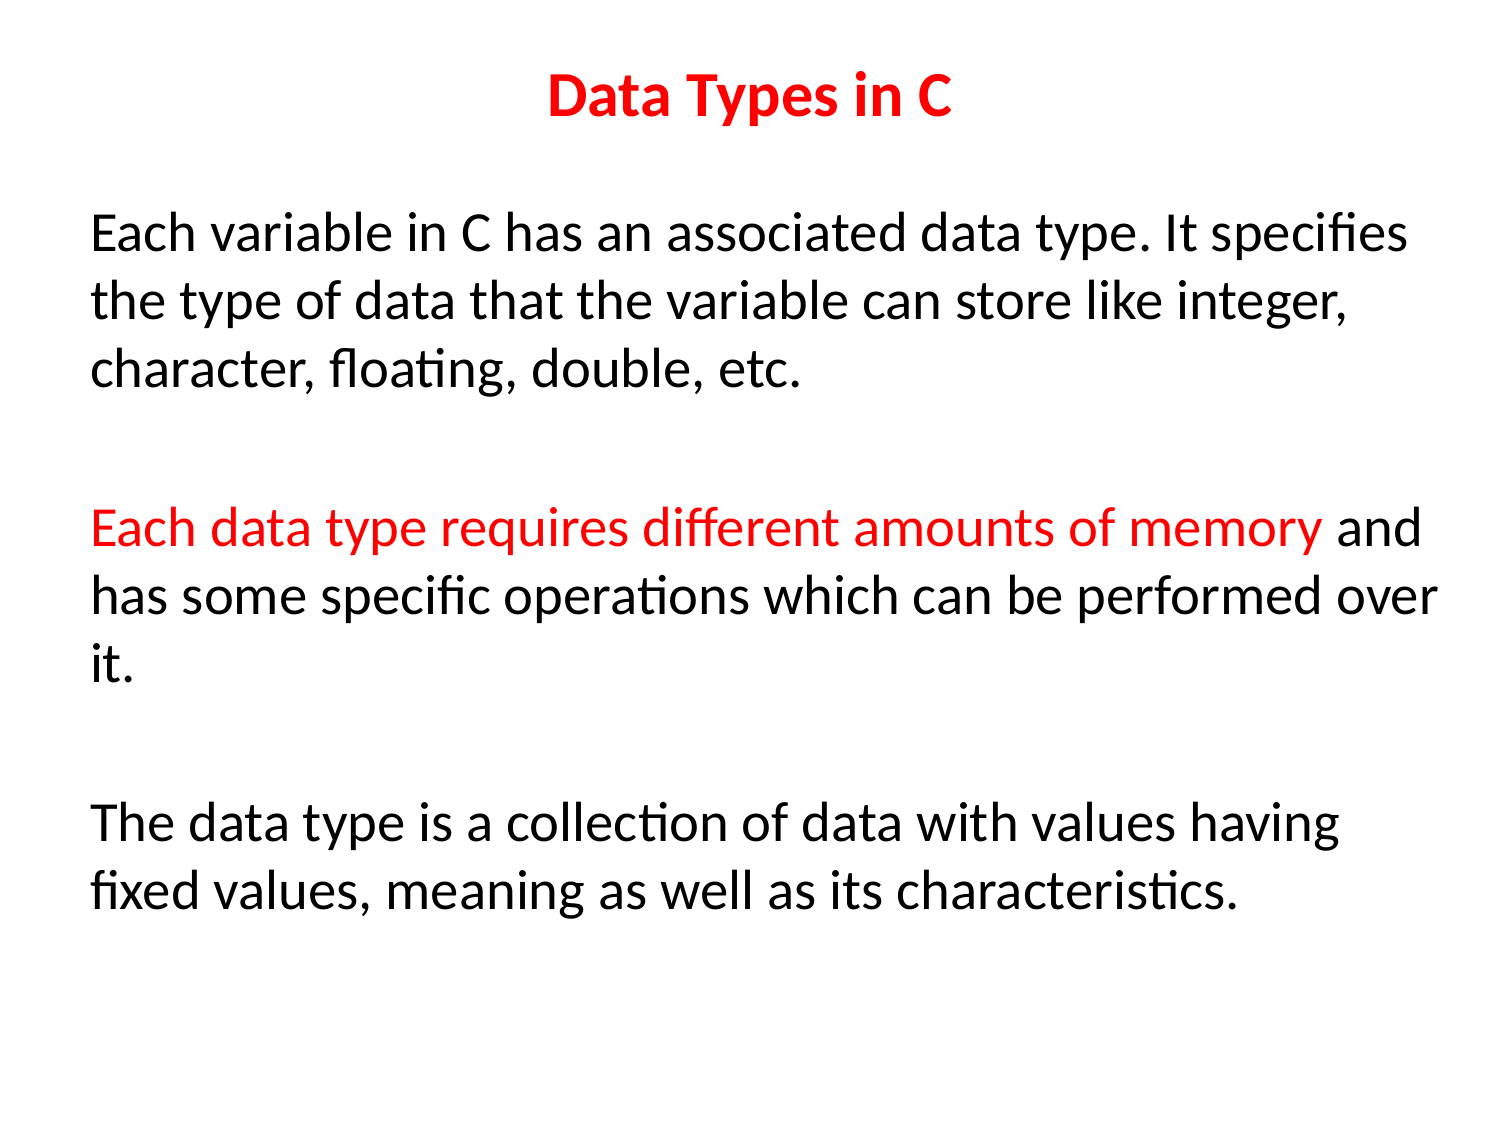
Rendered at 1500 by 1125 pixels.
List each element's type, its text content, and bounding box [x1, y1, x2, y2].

list Each variable in C has an associated data type. It specifies the type of data that the variable can store like integer, character, floating, double, etc. Each data type requires different amounts of memory and has some specific operations which can be performed over it. The data type is a collection of data with values having fixed values, meaning as well as its characteristics. [75, 187, 1475, 930]
title Data Types in C [75, 45, 1425, 138]
